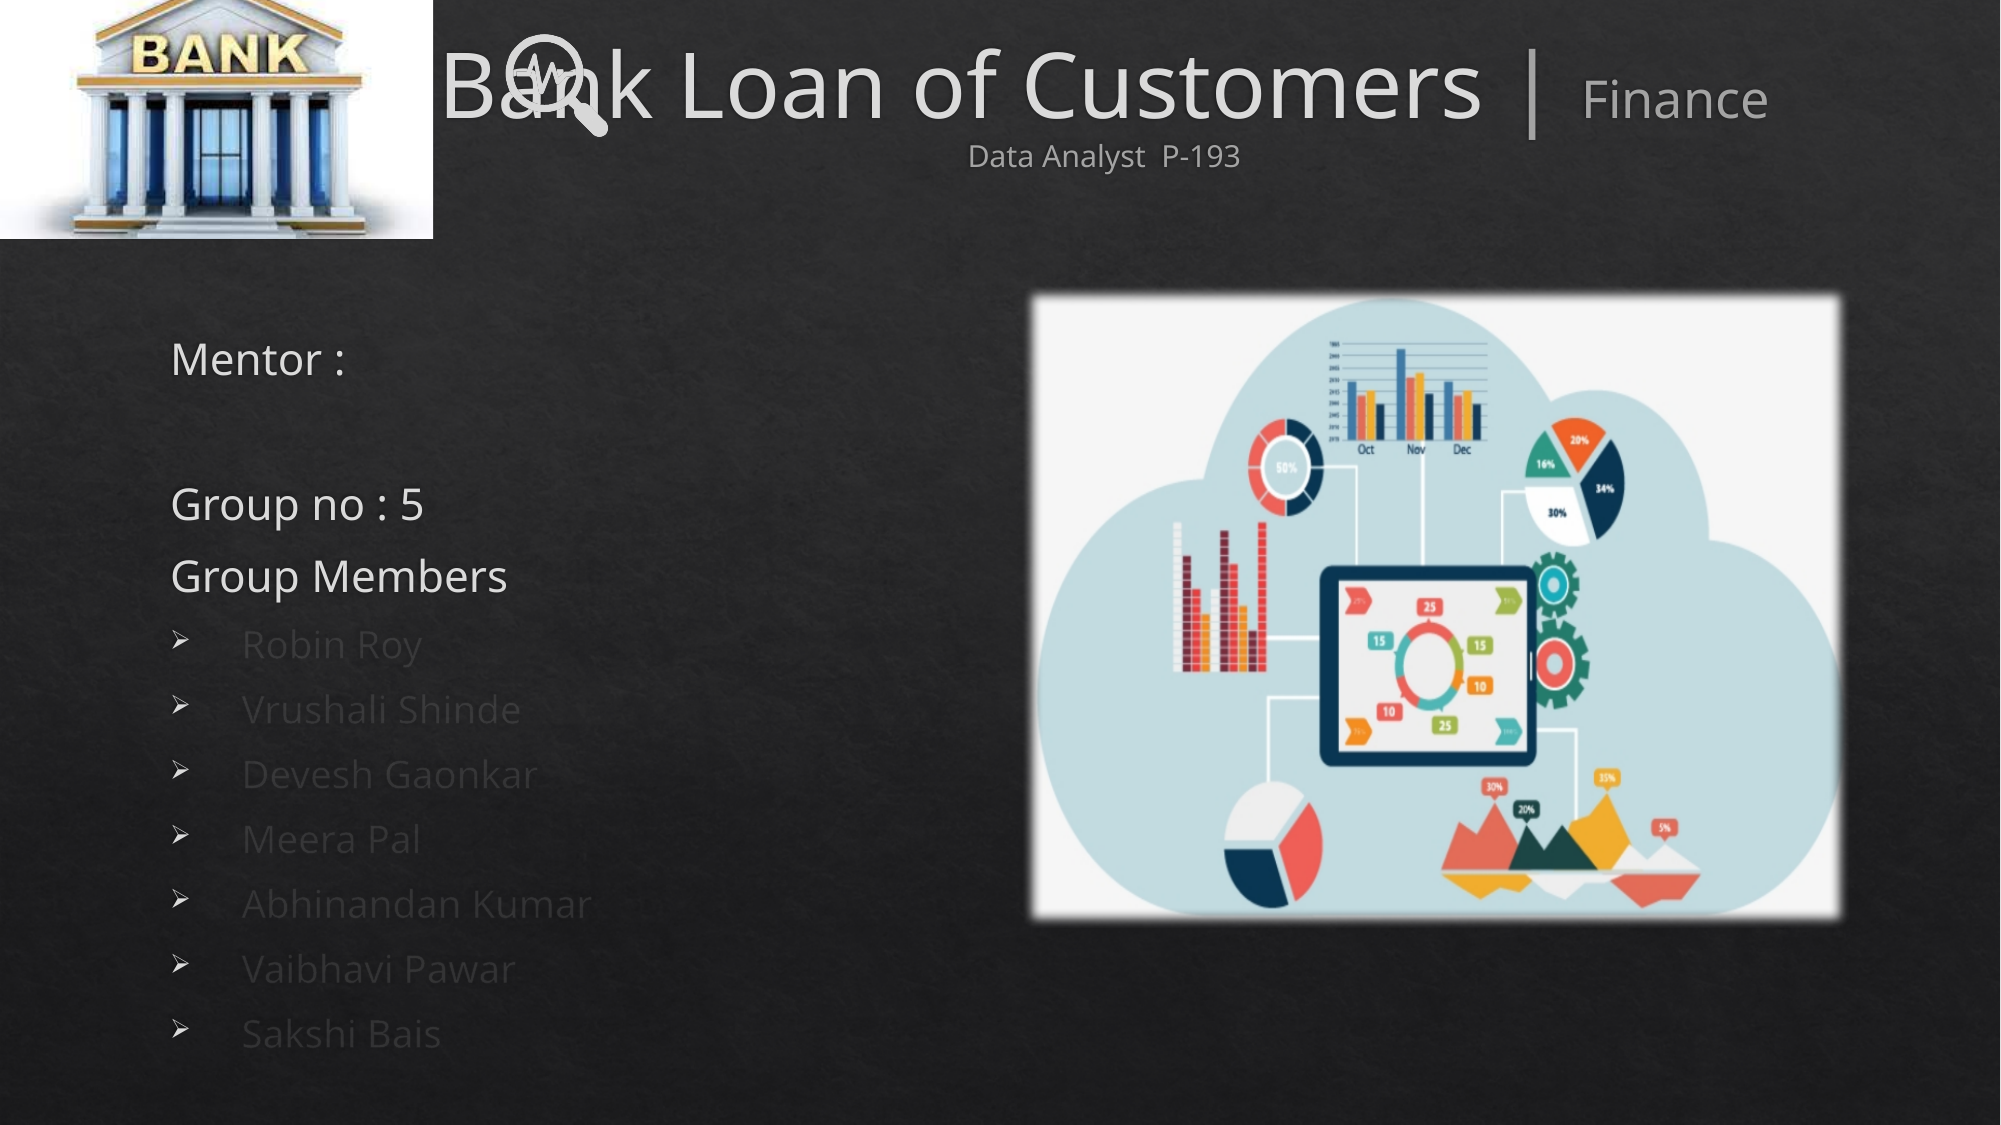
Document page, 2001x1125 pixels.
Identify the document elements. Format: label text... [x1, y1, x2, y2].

picture [0, 0, 434, 239]
picture [1022, 285, 1849, 929]
picture [494, 23, 620, 148]
title Bank Loan of Customers | Finance Data Analyst P-193 [442, 17, 1868, 181]
subtitle Mentor : Group no : 5 Group Members Robin Roy Vrushali Shinde Devesh Gaonkar Meera Pal Abhinandan Kumar Vaibhavi Pawar Sakshi Bais [155, 323, 836, 1065]
